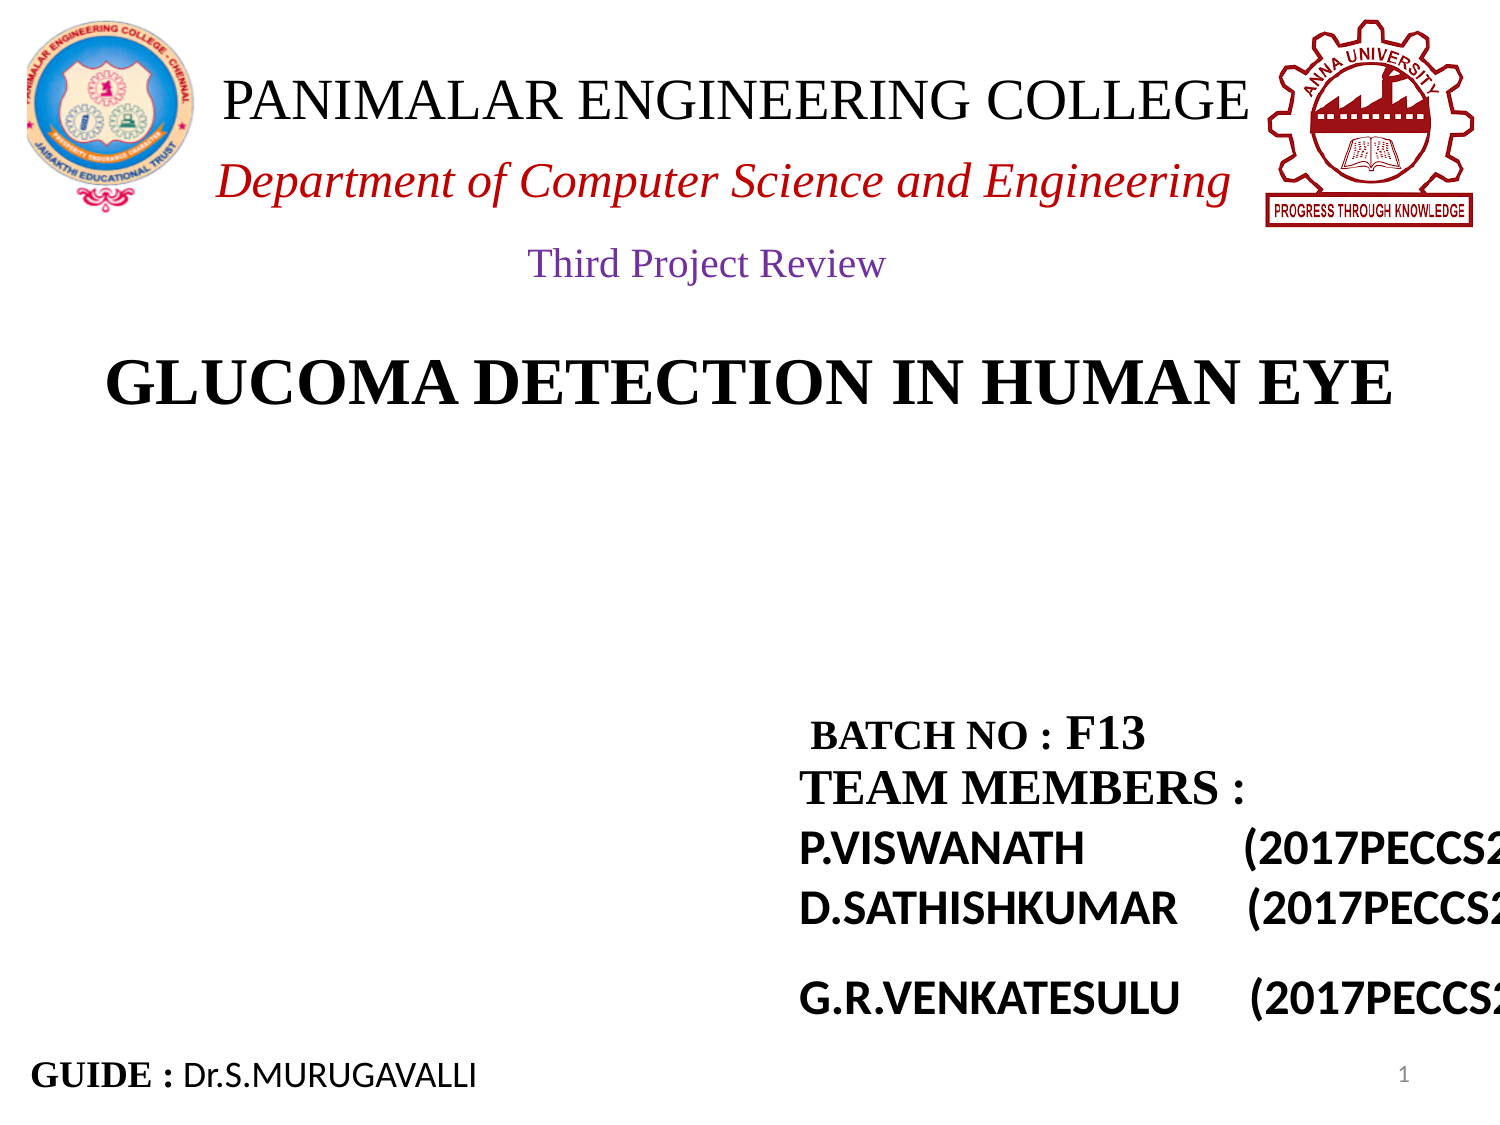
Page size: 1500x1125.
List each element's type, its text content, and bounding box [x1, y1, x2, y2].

text_box BATCH NO : F13 [784, 691, 1500, 767]
slide_number 1 [1074, 1042, 1425, 1103]
text_box Third Project Review [395, 228, 1019, 294]
text_box PANIMALAR ENGINEERING COLLEGE [210, 54, 1258, 139]
picture [1263, 17, 1476, 228]
text_box Department of Computer Science and Engineering [210, 139, 1258, 215]
picture [26, 12, 205, 217]
text_box GLUCOMA DETECTION IN HUMAN EYE [52, 330, 1448, 426]
text_box GUIDE : Dr.S.MURUGAVALLI [15, 1042, 514, 1103]
text_box TEAM MEMBERS : P.VISWANATH (2017PECCS284) D.SATHISHKUMAR (2017PECCS261) G.R.VENKATESULU (2017PECCS277) [784, 767, 1500, 1125]
